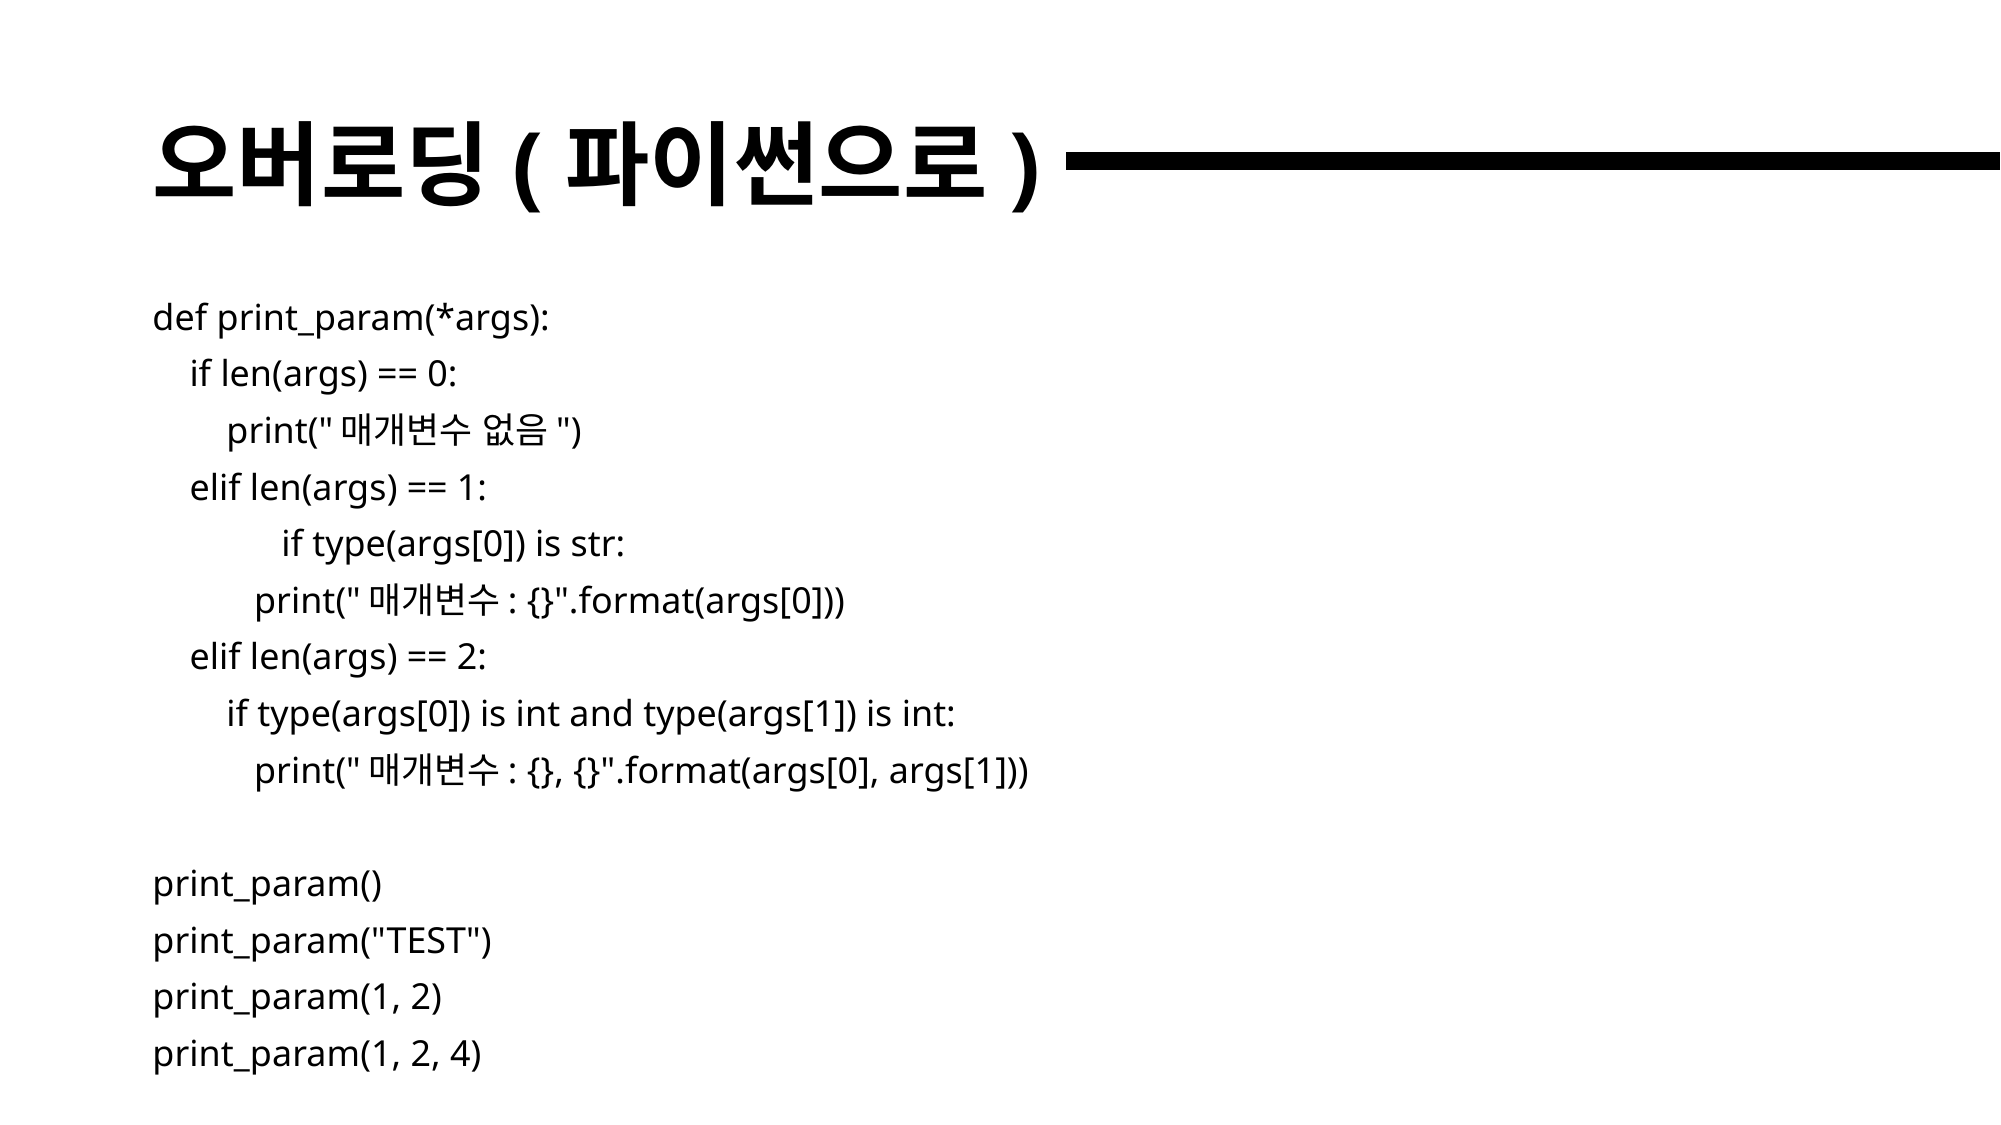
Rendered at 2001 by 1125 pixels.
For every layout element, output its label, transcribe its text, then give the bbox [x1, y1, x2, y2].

title 오버로딩(파이썬으로) [137, 59, 1863, 278]
list def print_param(*args): if len(args) == 0: print("매개변수 없음") elif len(args) == 1: if type(args[0]) is str: print("매개변수: {}".format(args[0])) elif len(args) == 2: if type(args[0]) is int and type(args[1]) is int: print("매개변수: {}, {}".format(args[0], args[1])) print_param() print_param("TEST") print_param(1, 2) print_param(1, 2, 4) [137, 291, 1863, 1085]
text_box [1066, 152, 1206, 161]
text_box [1066, 152, 2000, 170]
